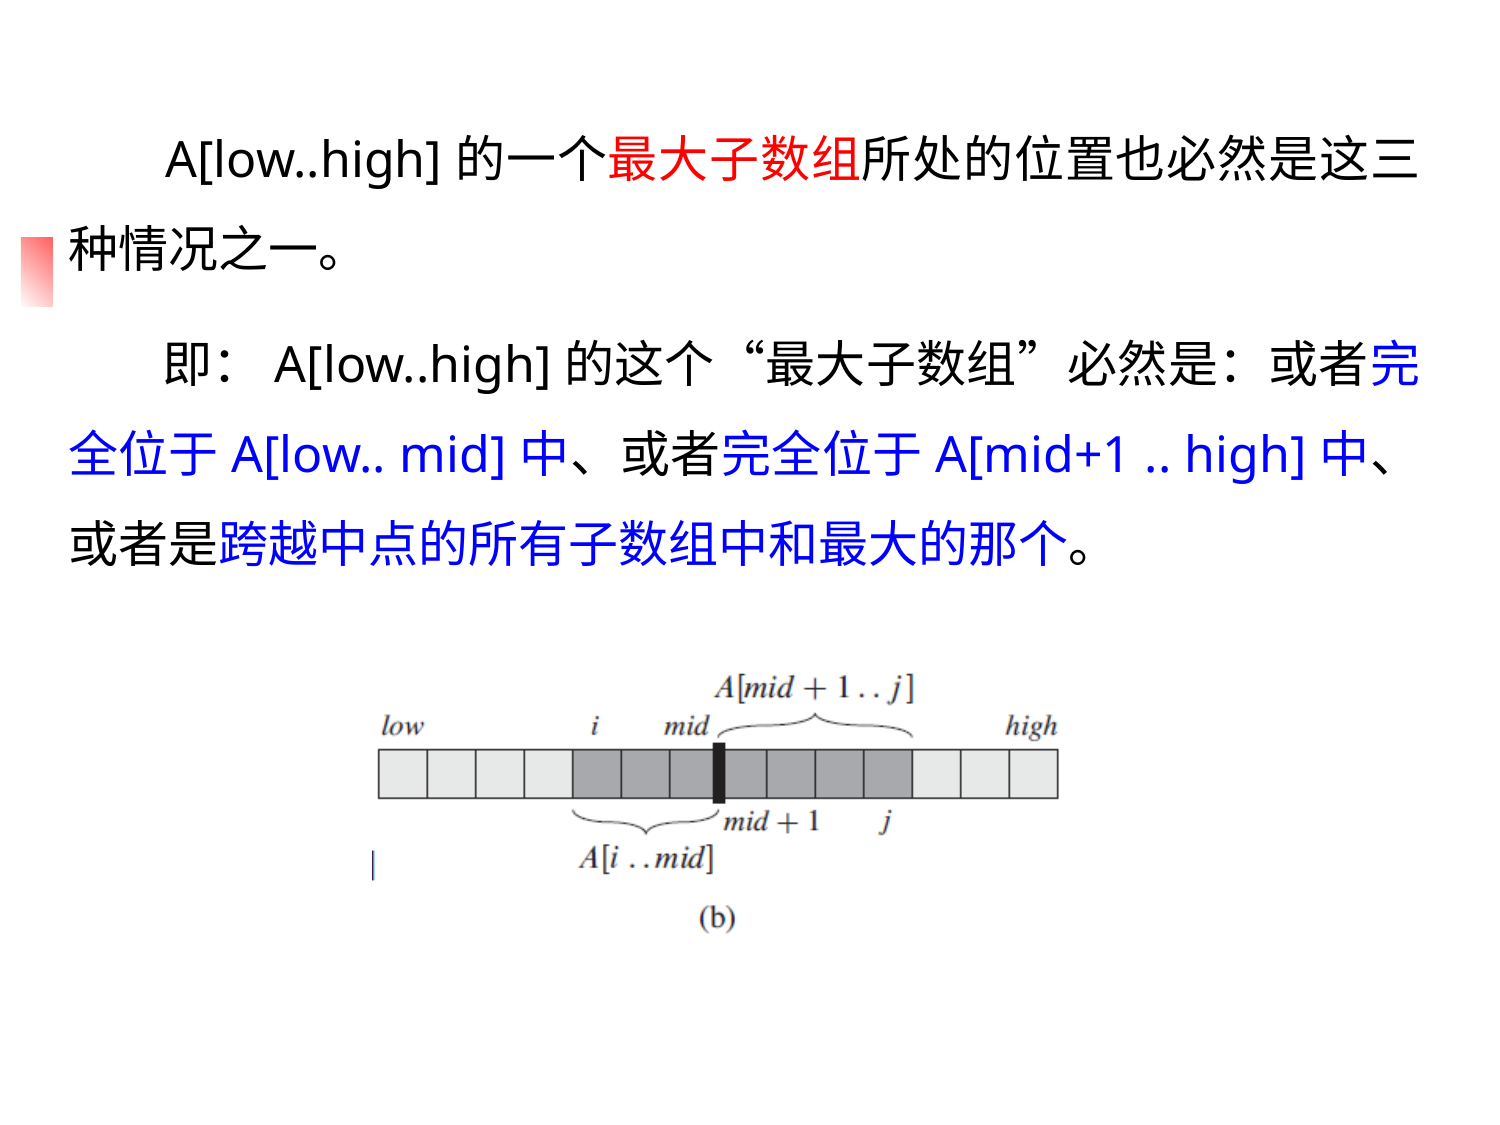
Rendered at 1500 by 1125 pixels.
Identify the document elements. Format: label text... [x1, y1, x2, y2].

list A[low..high]的一个最大子数组所处的位置也必然是这三种情况之一。 即：A[low..high]的这个“最大子数组”必然是：或者完全位于A[low.. mid]中、或者完全位于A[mid+1 .. high]中、或者是跨越中点的所有子数组中和最大的那个。 [53, 90, 1436, 986]
picture [372, 574, 1087, 951]
